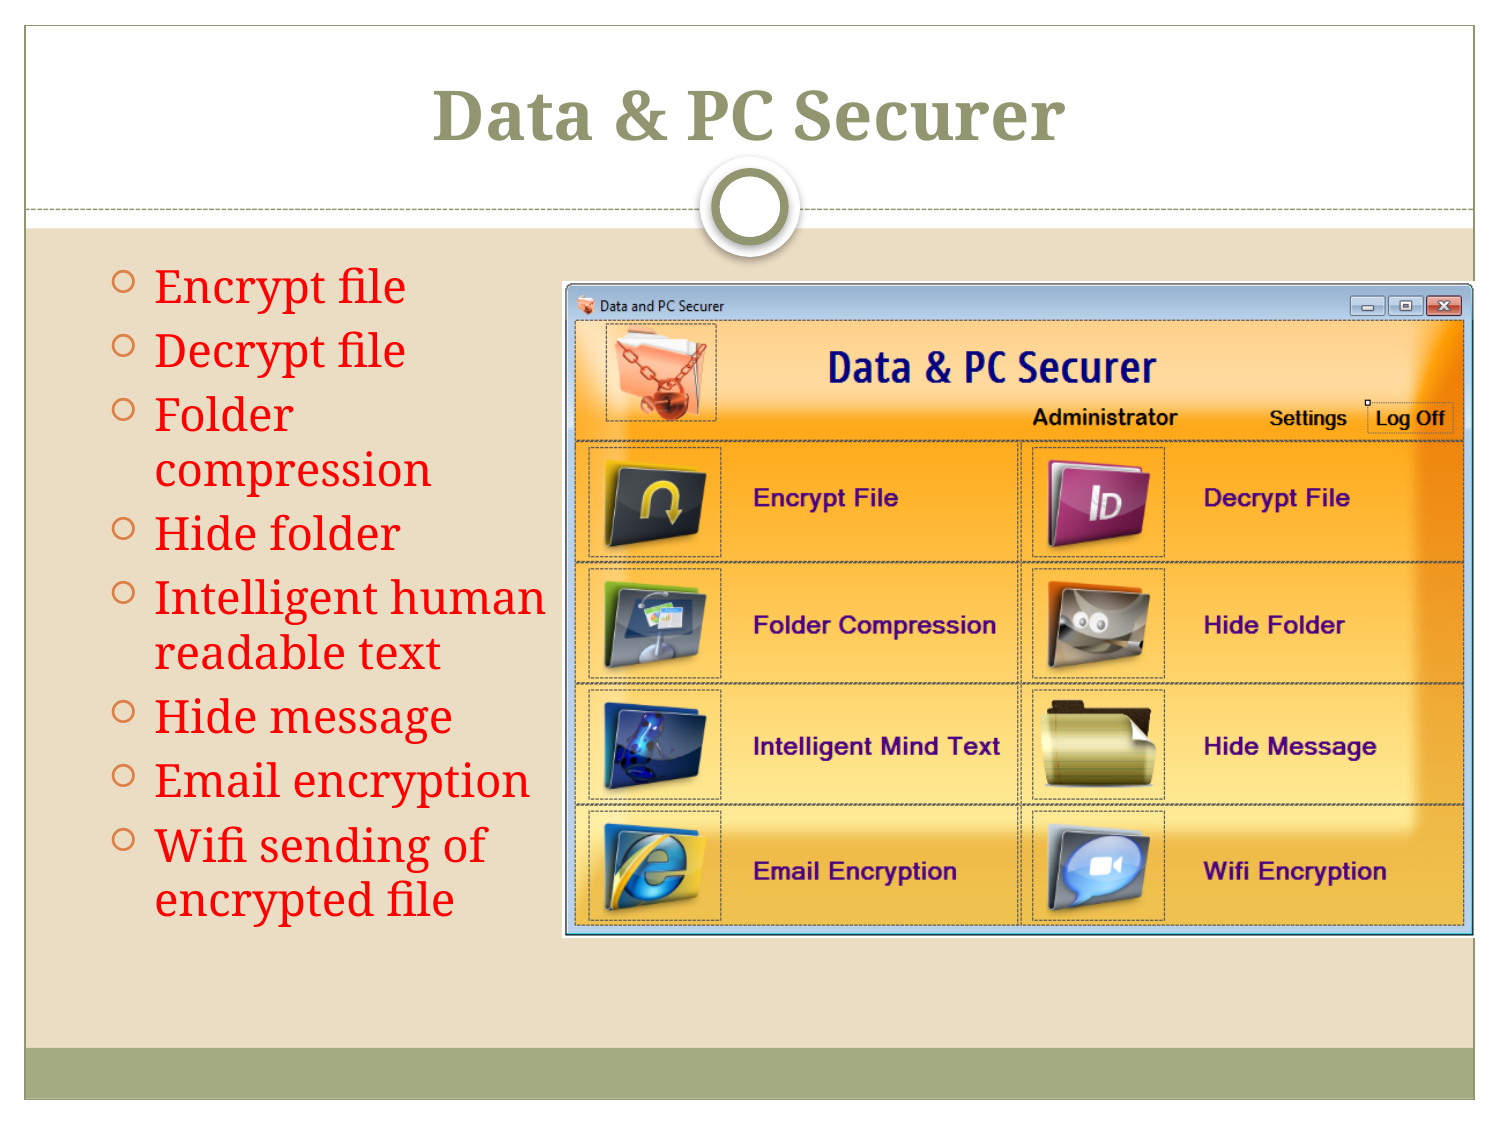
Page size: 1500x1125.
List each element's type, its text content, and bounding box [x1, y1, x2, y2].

picture [562, 280, 1477, 938]
title Data & PC Securer [49, 37, 1450, 162]
list Encrypt file Decrypt file Folder compression Hide folder Intelligent human readable text Hide message Email encryption Wifi sending of encrypted file [49, 250, 598, 1001]
